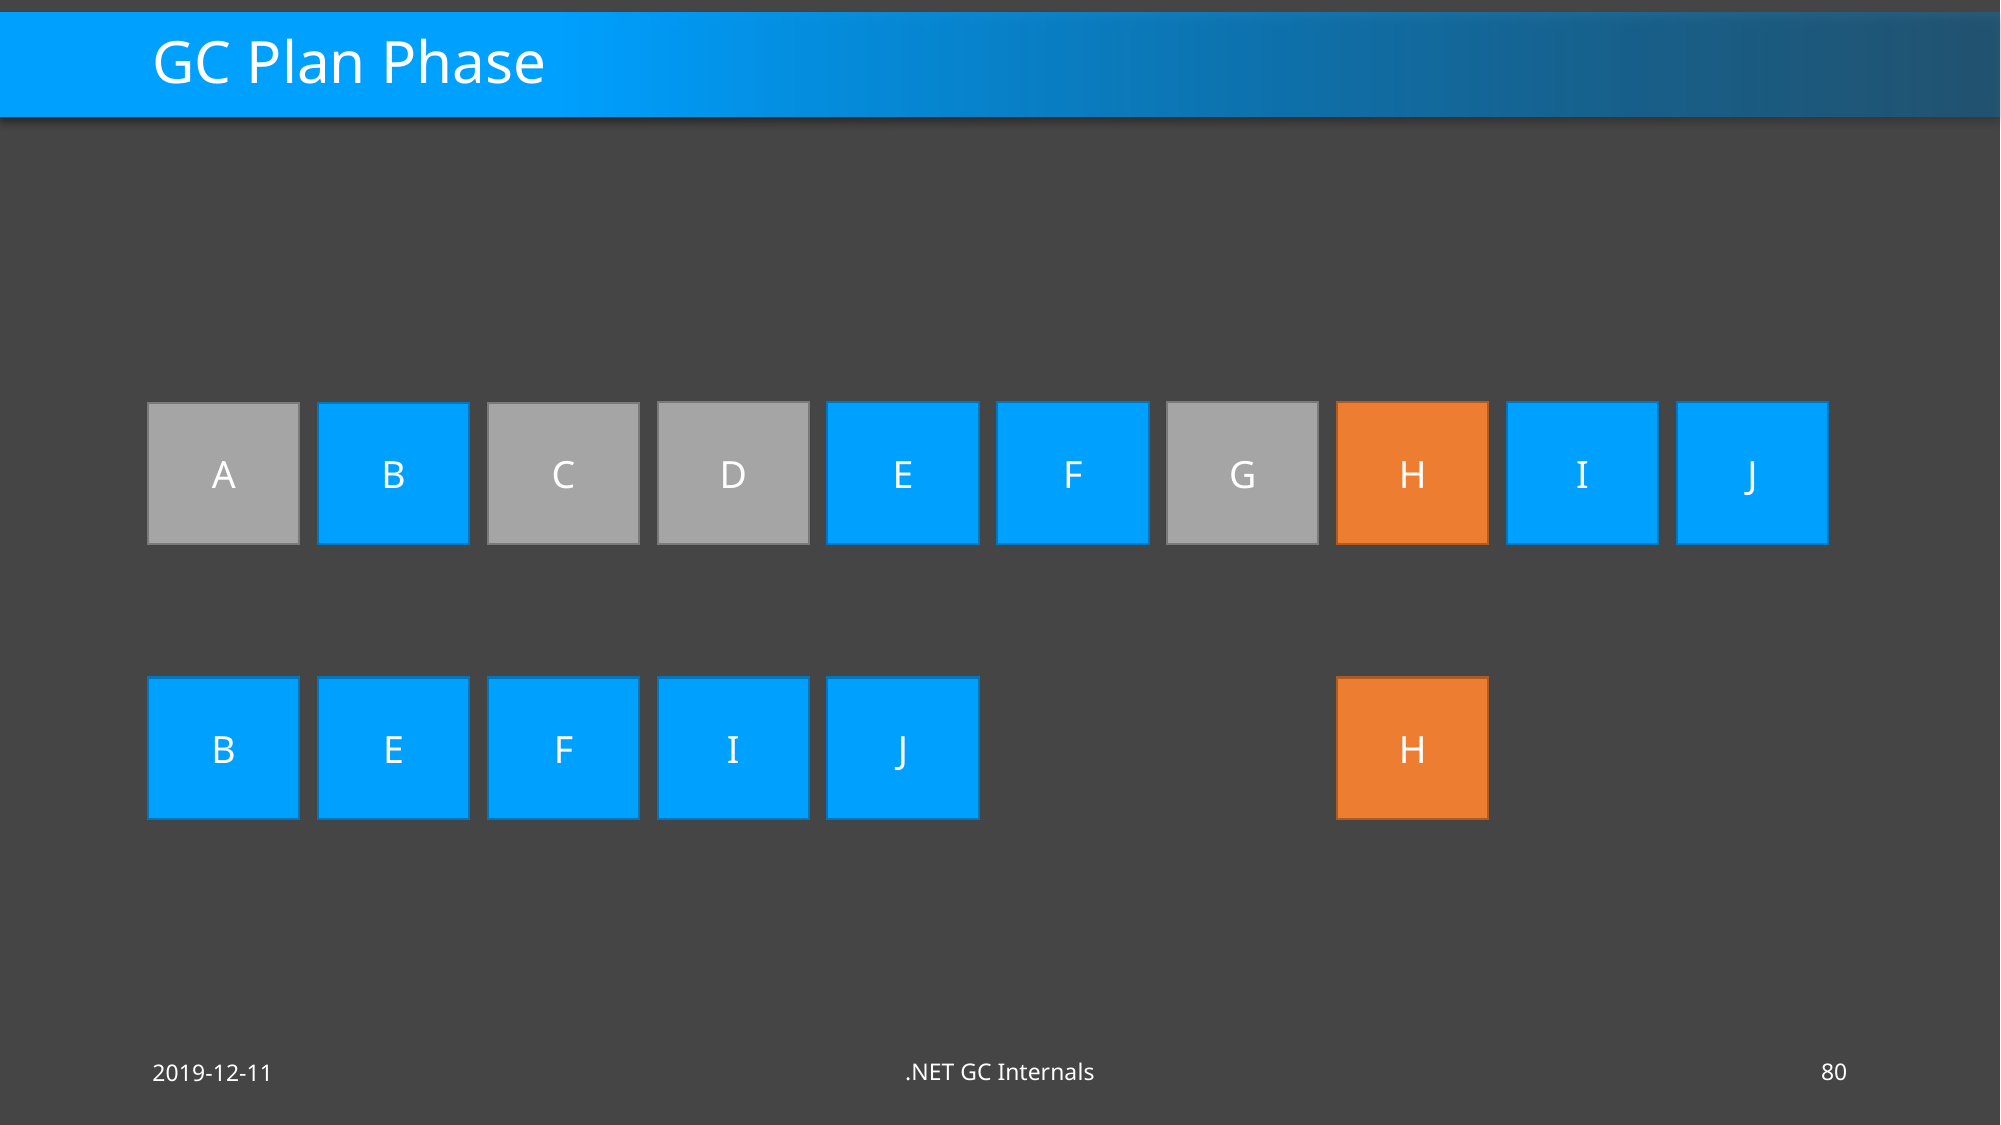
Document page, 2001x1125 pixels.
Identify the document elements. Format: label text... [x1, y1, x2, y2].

text_box D [657, 401, 810, 545]
text_box H [1336, 676, 1489, 820]
slide_number 80 [1412, 1042, 1863, 1103]
text_box I [1506, 401, 1659, 545]
text_box J [1676, 401, 1829, 545]
text_box J [826, 676, 980, 820]
text_box G [1166, 401, 1319, 545]
text_box I [657, 676, 810, 820]
text_box C [487, 402, 640, 545]
text_box B [147, 676, 300, 820]
text_box B [317, 402, 470, 545]
text_box F [487, 676, 640, 820]
text_box A [147, 402, 300, 545]
text_box F [996, 401, 1150, 545]
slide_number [137, 1042, 588, 1103]
title GC Plan Phase [137, 23, 1863, 107]
text_box E [826, 401, 980, 545]
text_box H [1336, 401, 1489, 545]
footer .NET GC Internals [662, 1042, 1338, 1103]
text_box E [317, 676, 470, 820]
